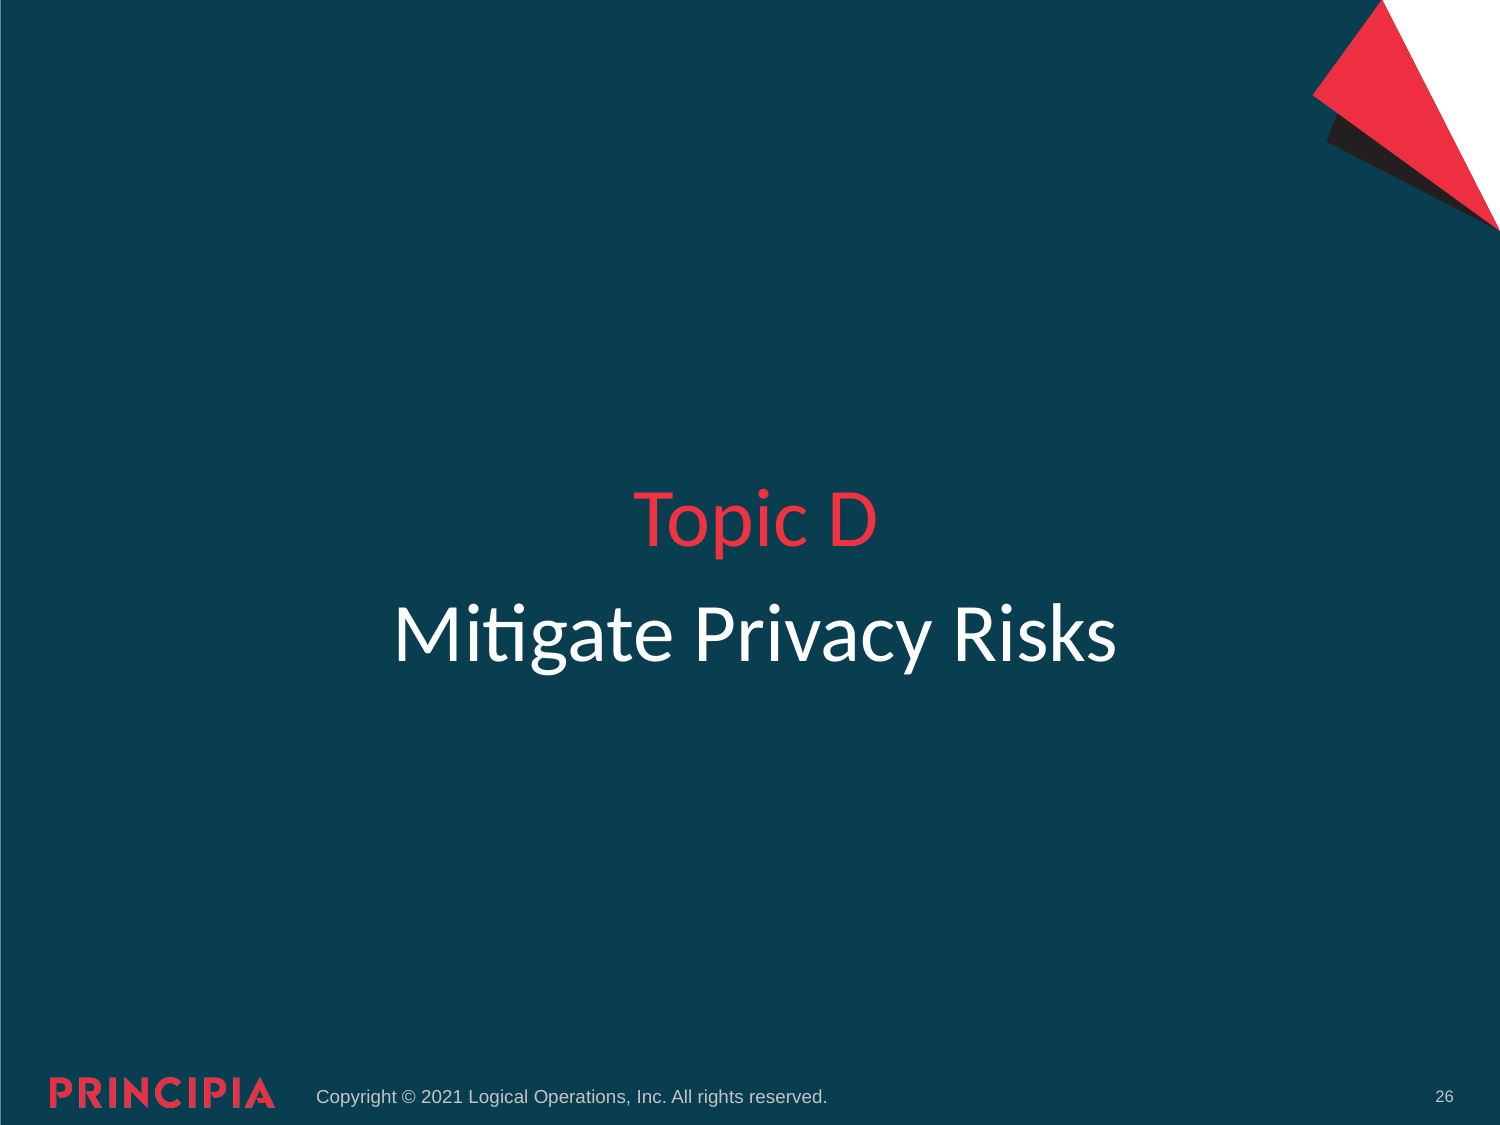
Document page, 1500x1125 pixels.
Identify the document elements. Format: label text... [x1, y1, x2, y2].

title Mitigate Privacy Risks [118, 571, 1394, 795]
slide_number 26 [1118, 1074, 1469, 1118]
list Topic D [118, 324, 1394, 571]
picture [0, 0, 1500, 1125]
